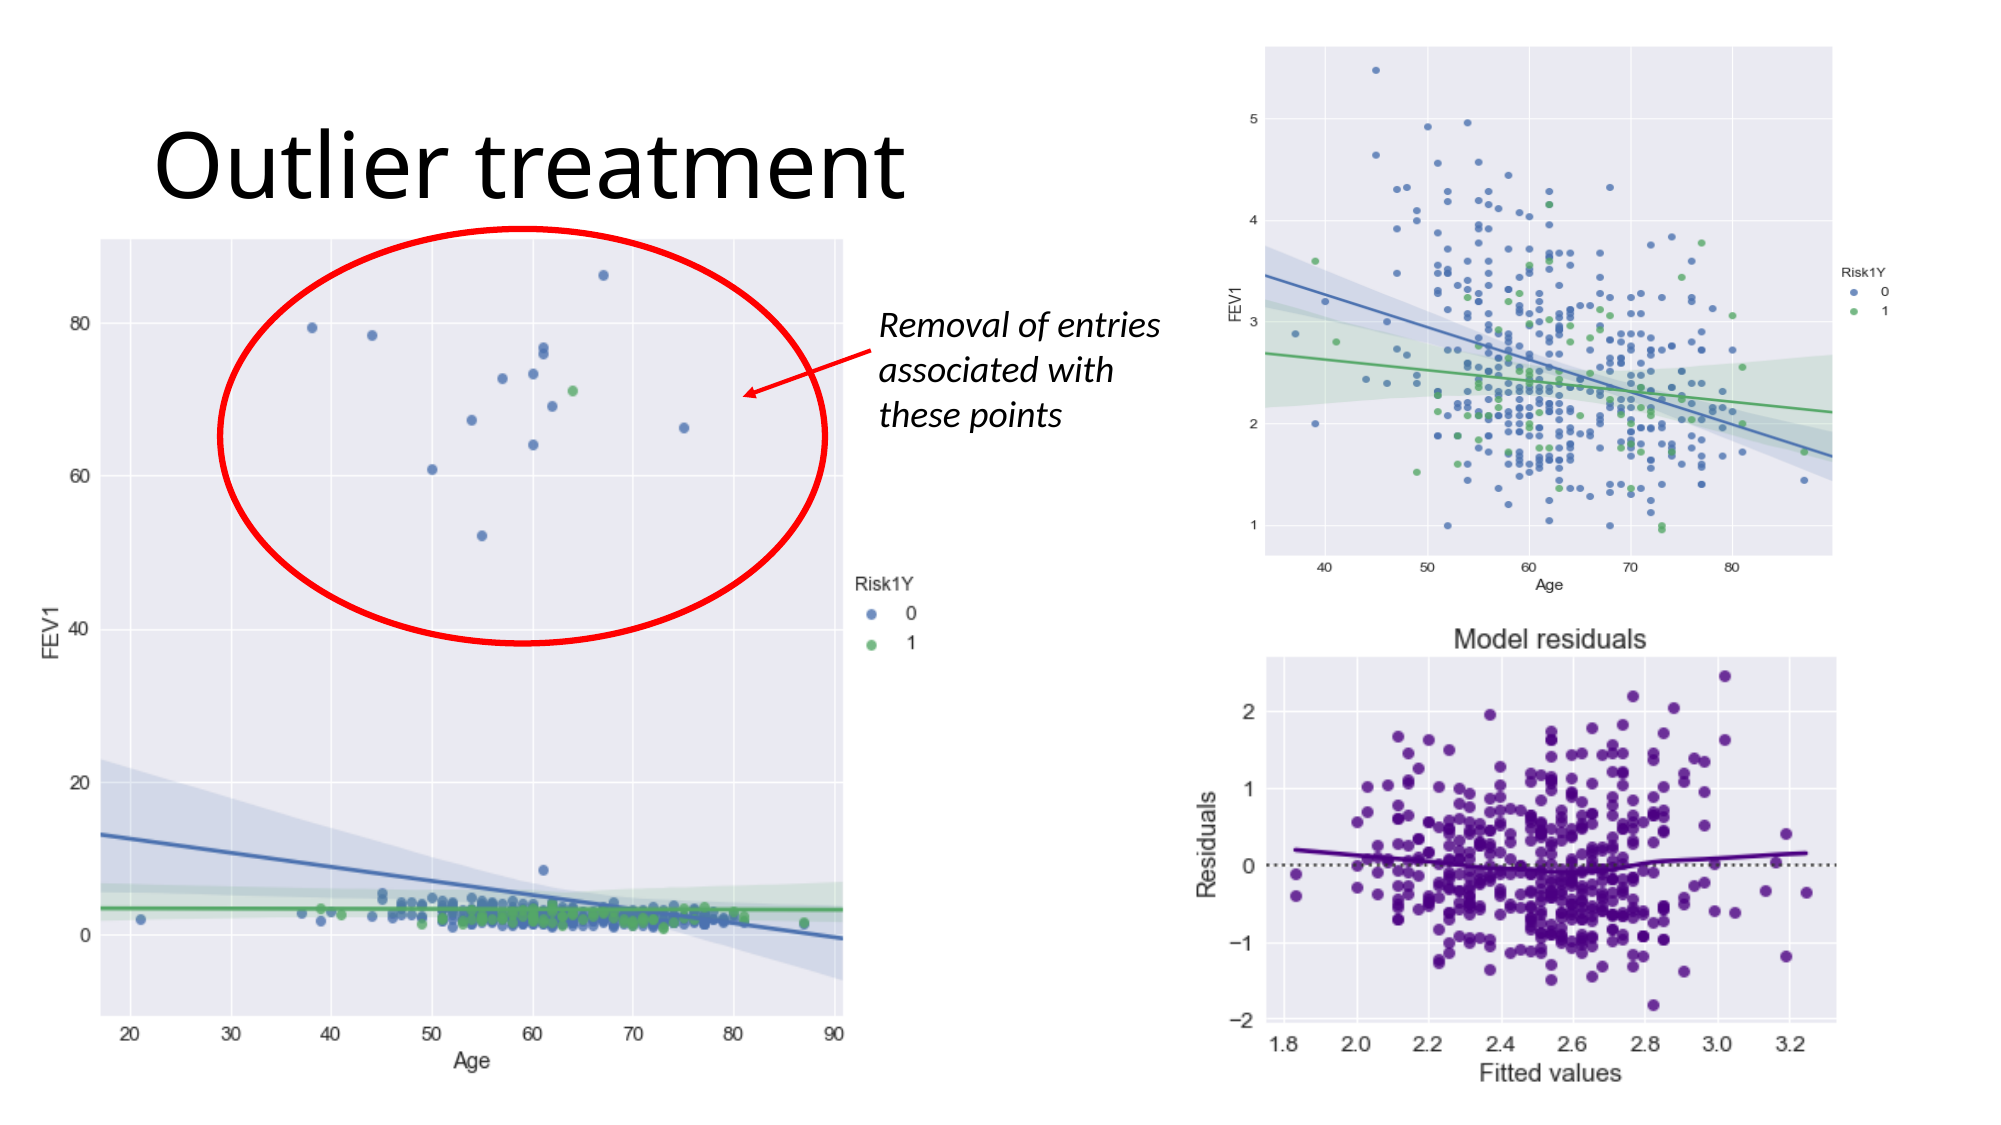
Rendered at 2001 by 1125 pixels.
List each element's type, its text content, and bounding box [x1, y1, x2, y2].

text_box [742, 350, 871, 397]
picture [31, 228, 934, 1084]
text_box Removal of entries associated with these points [934, 292, 1202, 443]
picture [1185, 617, 1847, 1097]
title Outlier treatment [137, 59, 1221, 278]
picture [1221, 39, 1902, 600]
